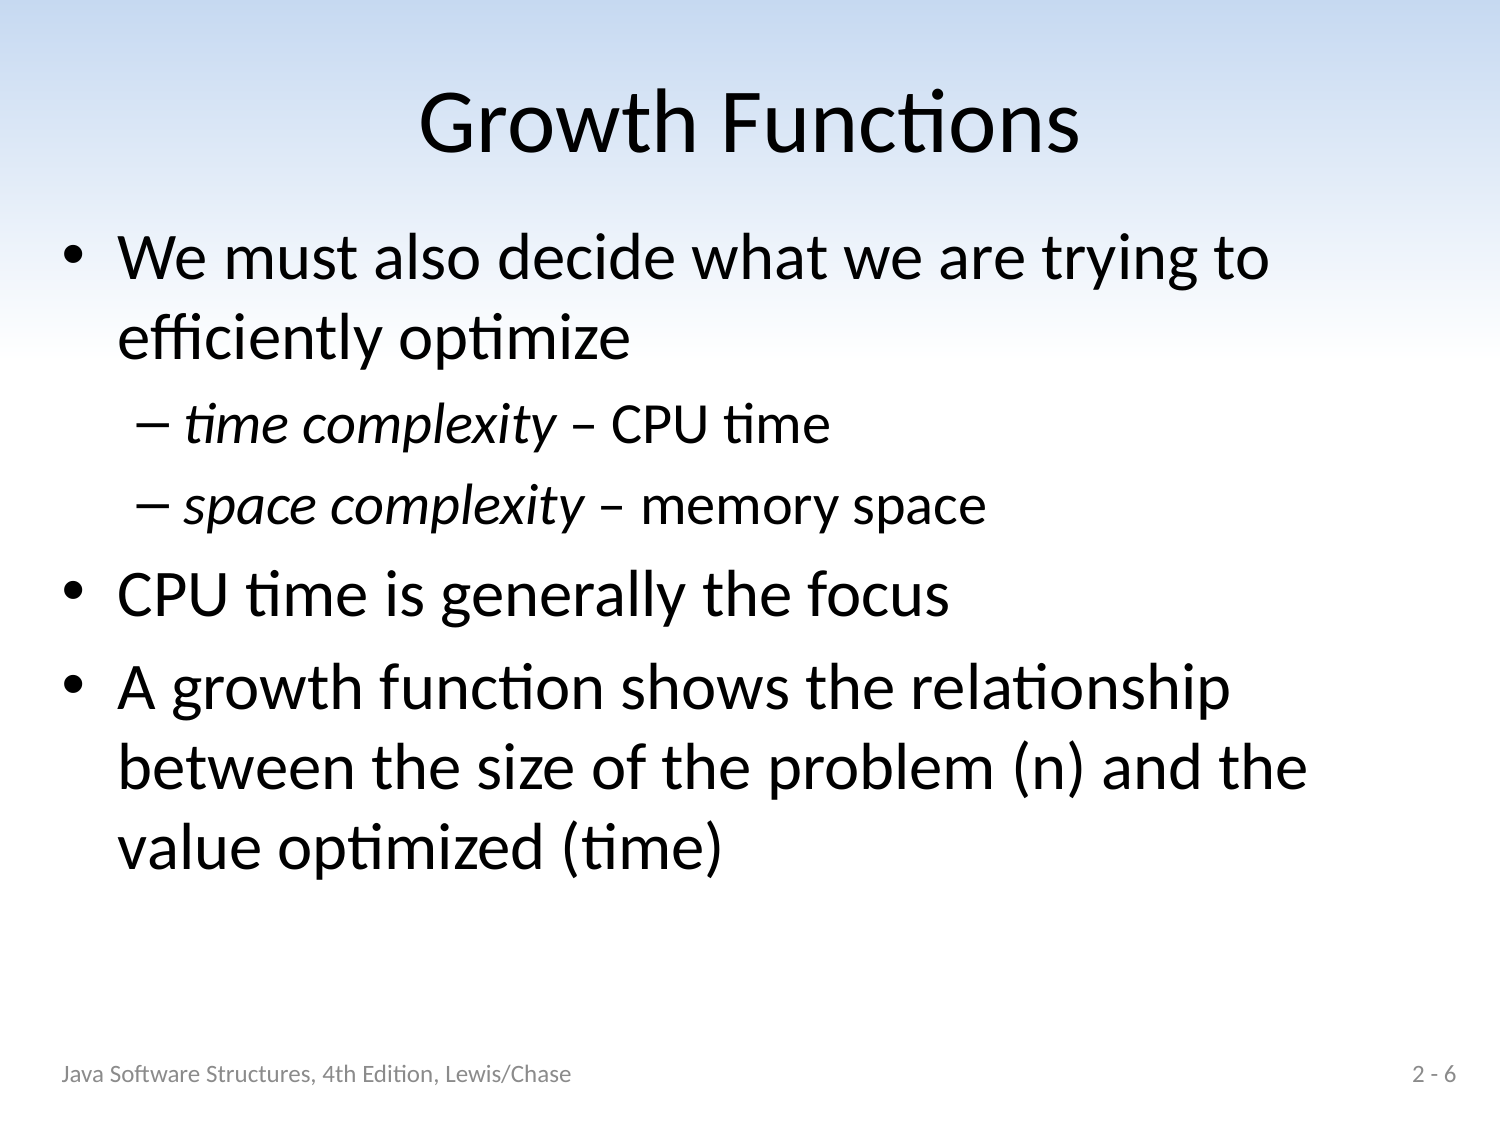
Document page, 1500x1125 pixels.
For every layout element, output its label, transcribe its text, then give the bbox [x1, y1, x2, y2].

title Growth Functions [28, 45, 1473, 186]
slide_number 2 - 6 [1121, 1042, 1472, 1103]
footer Java Software Structures, 4th Edition, Lewis/Chase [46, 1042, 1121, 1103]
list We must also decide what we are trying to efficiently optimize time complexity – CPU time space complexity – memory space CPU time is generally the focus A growth function shows the relationship between the size of the problem (n) and the value optimized (time) [46, 205, 1473, 1043]
